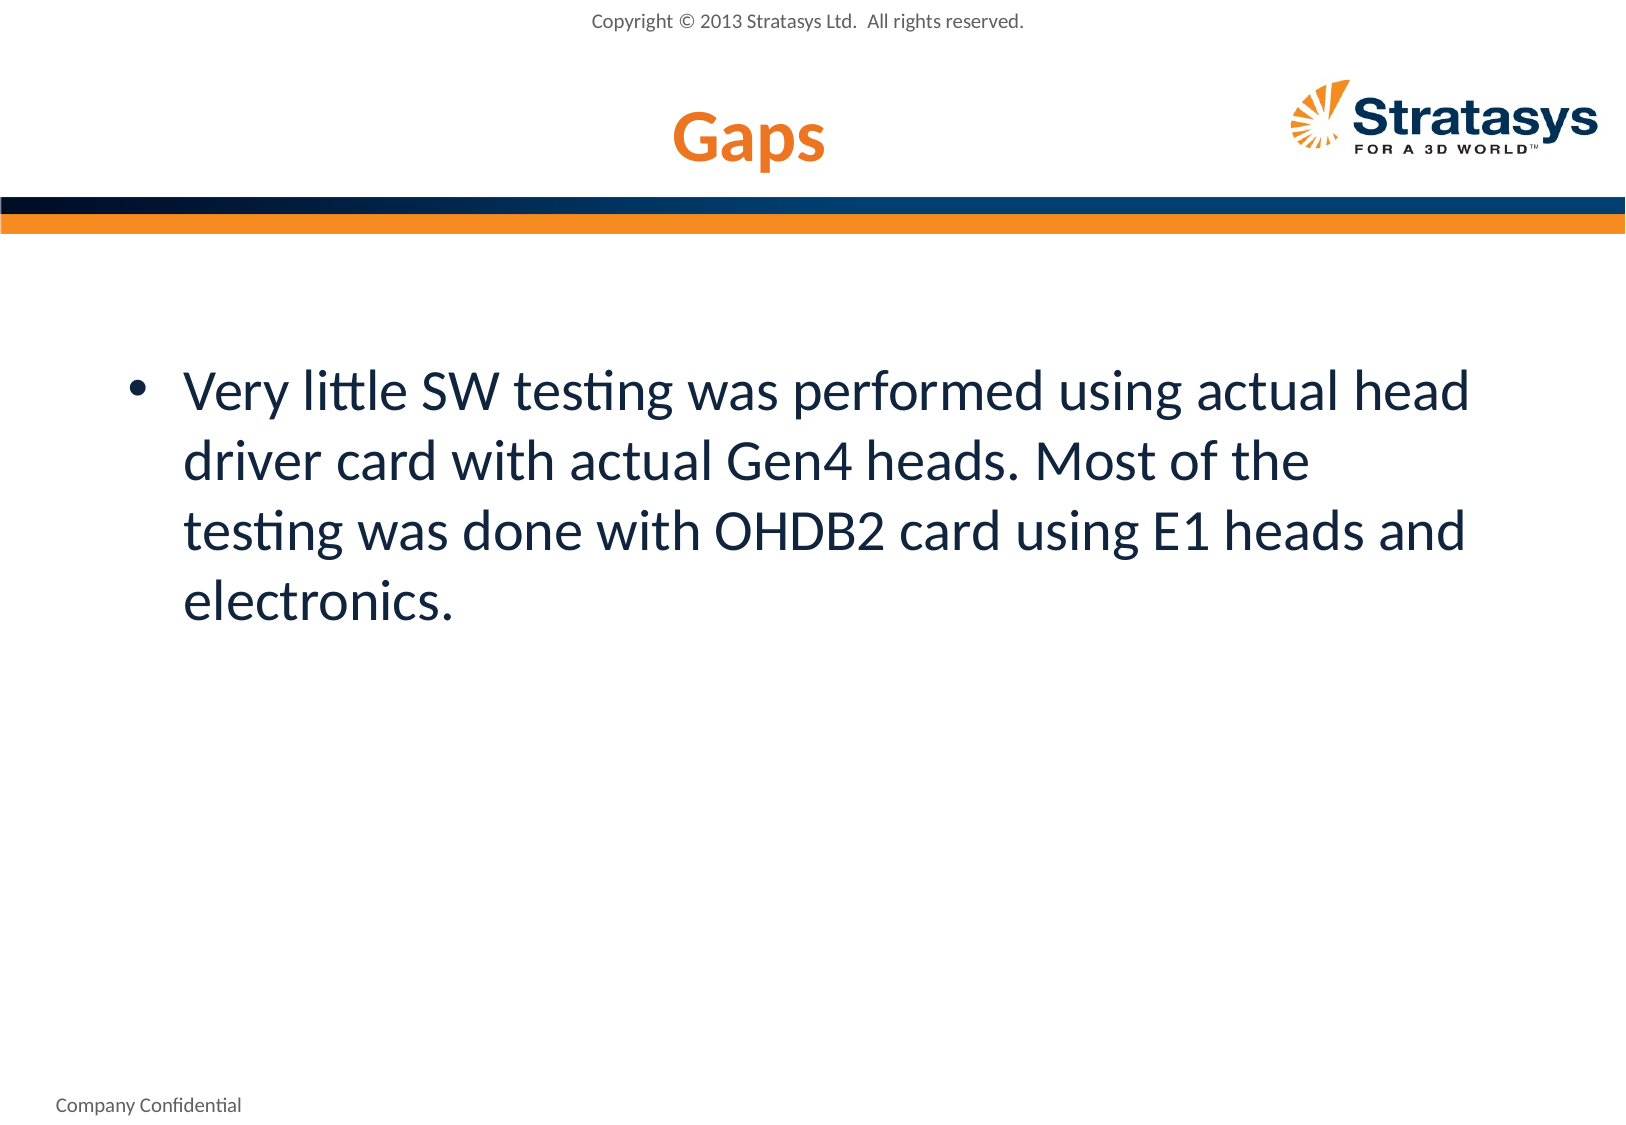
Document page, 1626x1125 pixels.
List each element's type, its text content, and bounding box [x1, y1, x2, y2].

list Very little SW testing was performed using actual head driver card with actual Gen4 heads. Most of the testing was done with OHDB2 card using E1 heads and electronics. [112, 233, 1500, 1081]
text_box Company Confidential [0, 1084, 298, 1125]
picture [1387, 73, 1604, 160]
text_box Copyright © 2013 Stratasys Ltd. All rights reserved. [379, 0, 1238, 40]
title Gaps [112, 50, 1387, 214]
picture [0, 174, 1625, 234]
